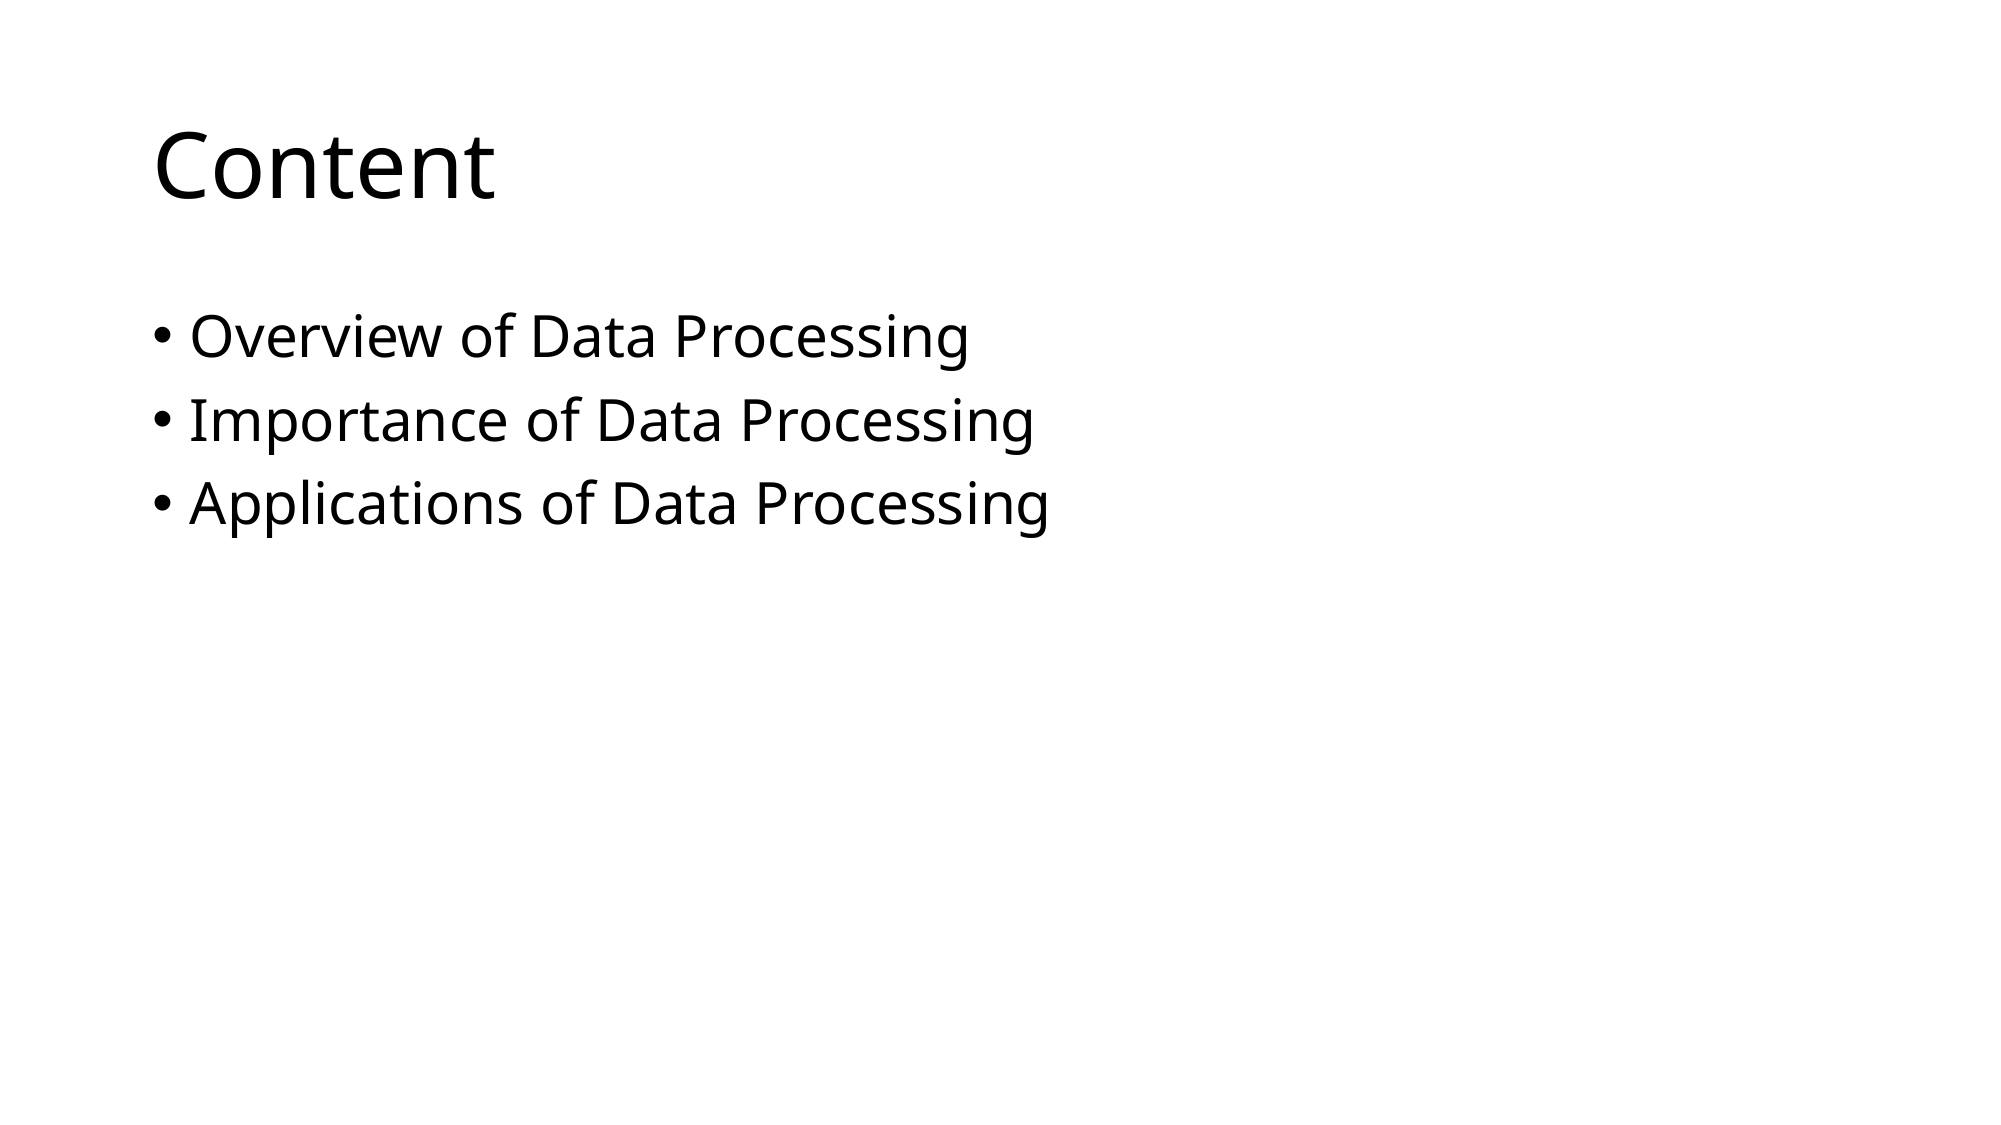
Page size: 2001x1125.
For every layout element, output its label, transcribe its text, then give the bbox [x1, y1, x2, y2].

list Overview of Data Processing Importance of Data Processing Applications of Data Processing [137, 299, 1863, 1014]
title Content [137, 59, 1863, 278]
